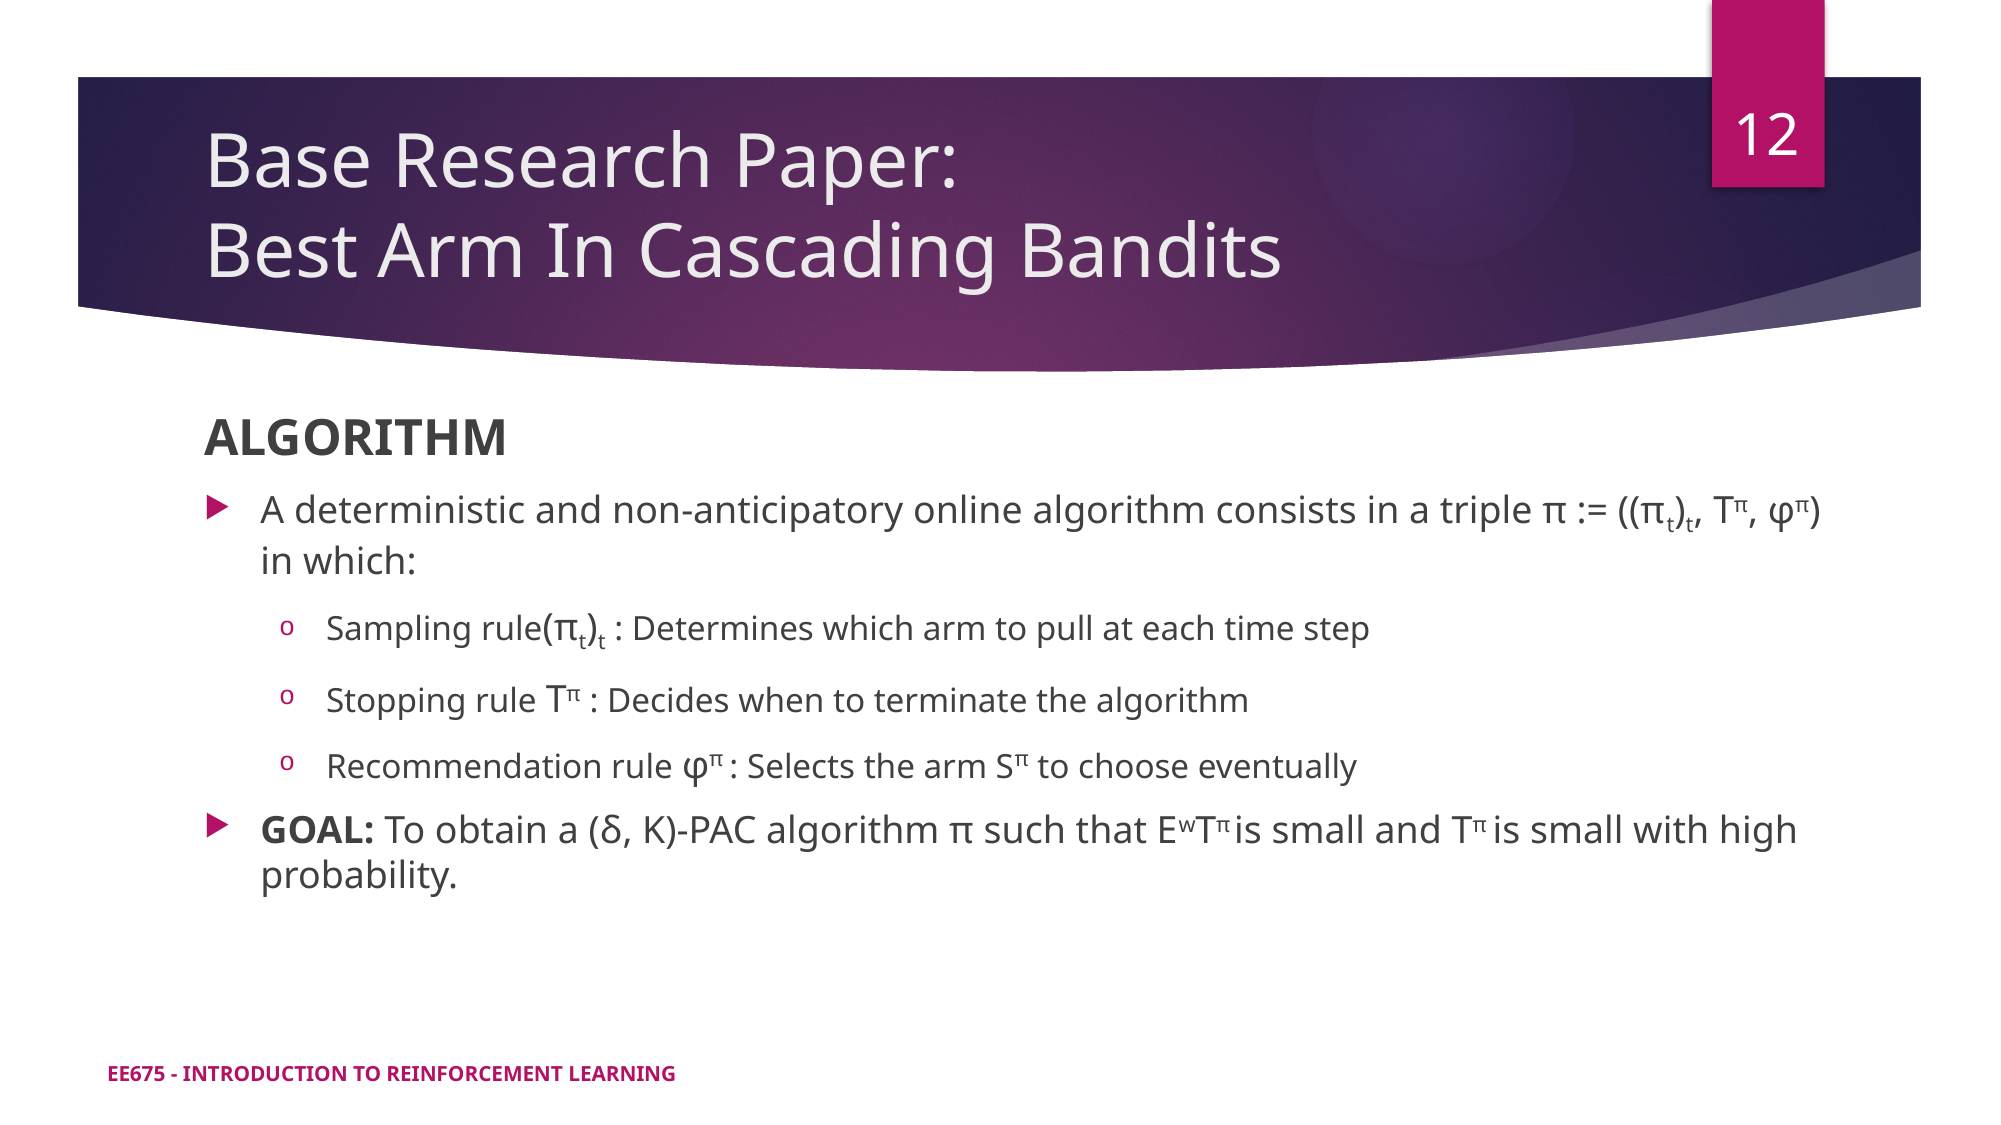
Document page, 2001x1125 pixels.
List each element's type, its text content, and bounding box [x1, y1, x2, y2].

footer EE675 - INTRODUCTION TO REINFORCEMENT LEARNING [92, 1048, 726, 1099]
slide_number 12 [1698, 48, 1836, 175]
list ALGORITHM A deterministic and non-anticipatory online algorithm consists in a triple π := ((πt)t, Tπ, φπ) in which: Sampling rule(πt)t : Determines which arm to pull at each time step Stopping rule Tπ : Decides when to terminate the algorithm Recommendation rule φπ : Selects the arm Sπ to choose eventually GOAL: To obtain a (δ, K)-PAC algorithm π such that EwTπ is small and Tπ is small with high probability. [189, 397, 1876, 942]
title Base Research Paper: Best Arm In Cascading Bandits [189, 144, 1627, 261]
